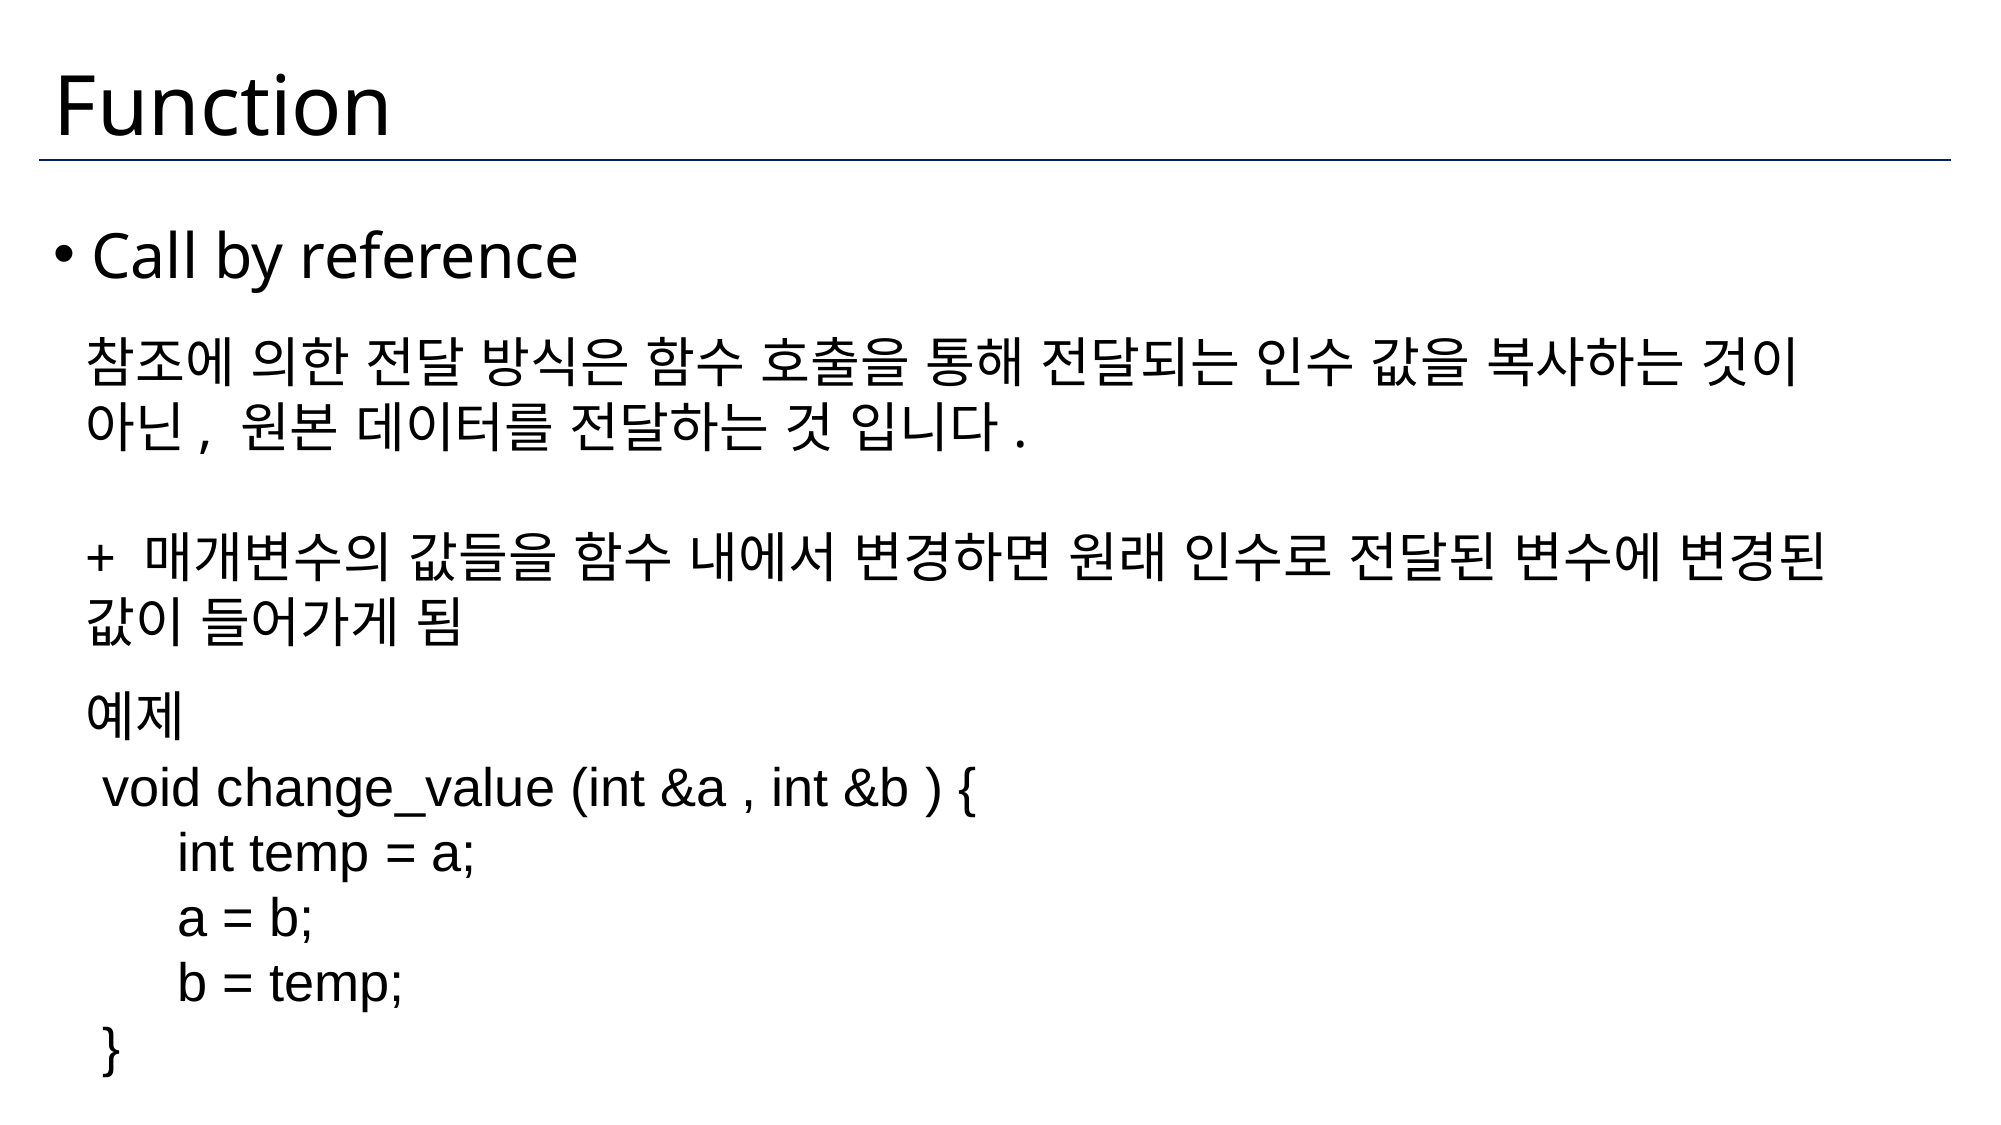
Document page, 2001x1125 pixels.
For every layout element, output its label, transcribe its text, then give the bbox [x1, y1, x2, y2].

title Function [38, 0, 1982, 218]
text_box Call by reference [38, 208, 1392, 311]
text_box void change_value (int &a , int &b ) { int temp = a; a = b; b = temp; } [87, 745, 1000, 1085]
text_box 예제 [70, 674, 725, 755]
text_box 참조에 의한 전달 방식은 함수 호출을 통해 전달되는 인수 값을 복사하는 것이 아닌, 원본 데이터를 전달하는 것 입니다. + 매개변수의 값들을 함수 내에서 변경하면 원래 인수로 전달된 변수에 변경된 값이 들어가게 됨 [70, 320, 1869, 661]
